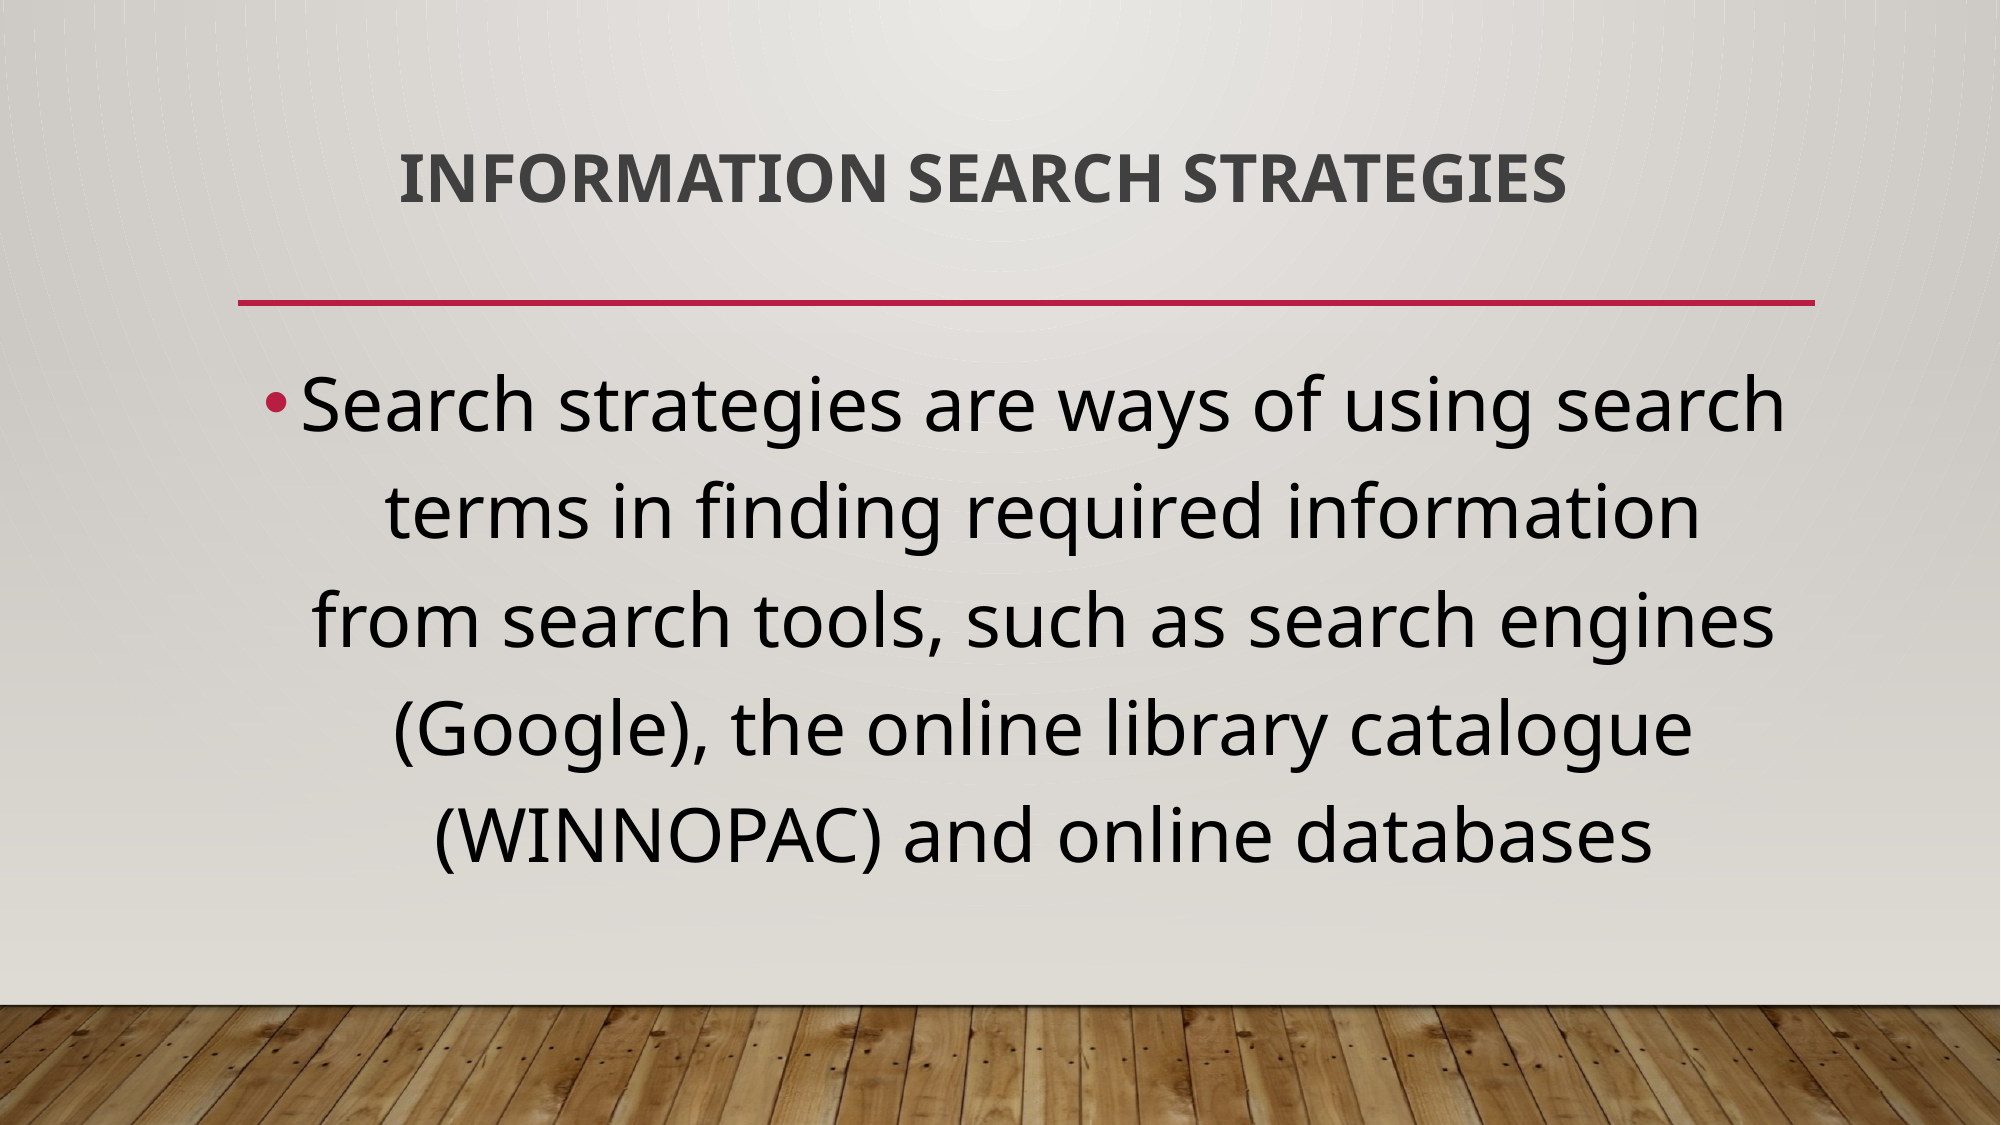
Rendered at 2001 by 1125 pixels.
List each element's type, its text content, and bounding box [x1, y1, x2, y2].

list Search strategies are ways of using search terms in finding required information from search tools, such as search engines (Google), the online library catalogue (WINNOPAC) and online databases [238, 330, 1814, 897]
title Information Search Strategies [384, 137, 1663, 260]
picture [0, 1005, 2000, 1125]
